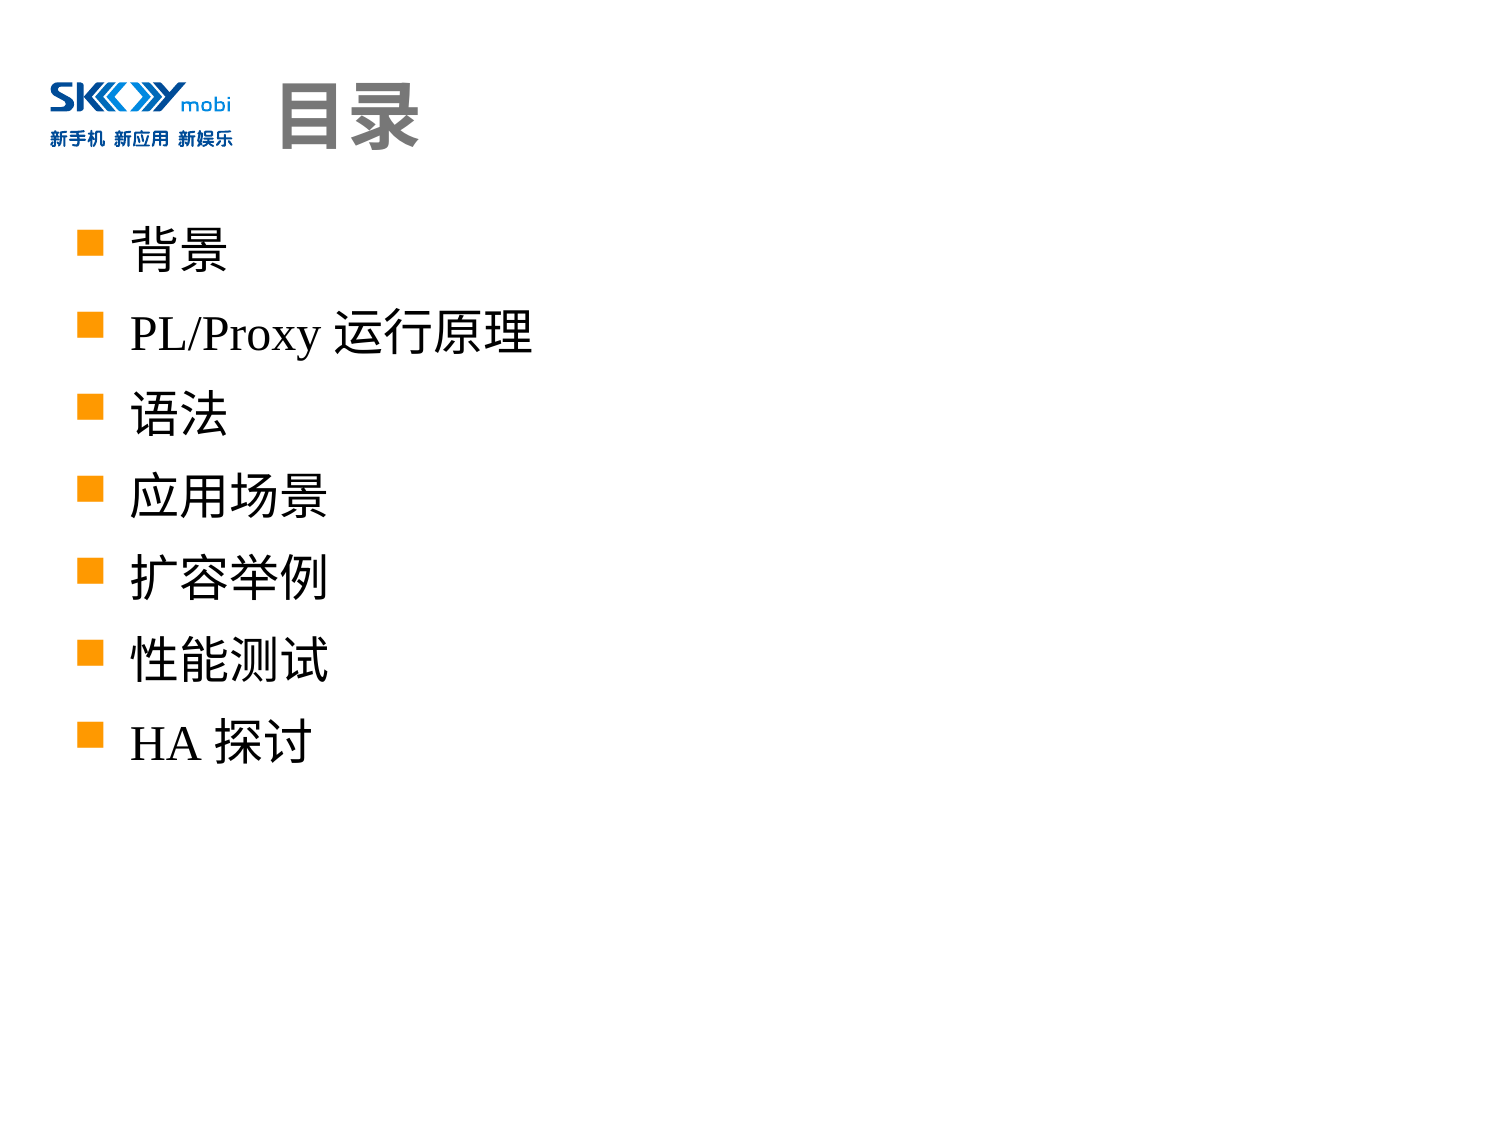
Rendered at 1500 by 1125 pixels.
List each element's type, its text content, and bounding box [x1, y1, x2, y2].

list 背景 PL/Proxy运行原理 语法 应用场景 扩容举例 性能测试 HA探讨 [58, 198, 1426, 1020]
title 目录 [257, 60, 1426, 167]
